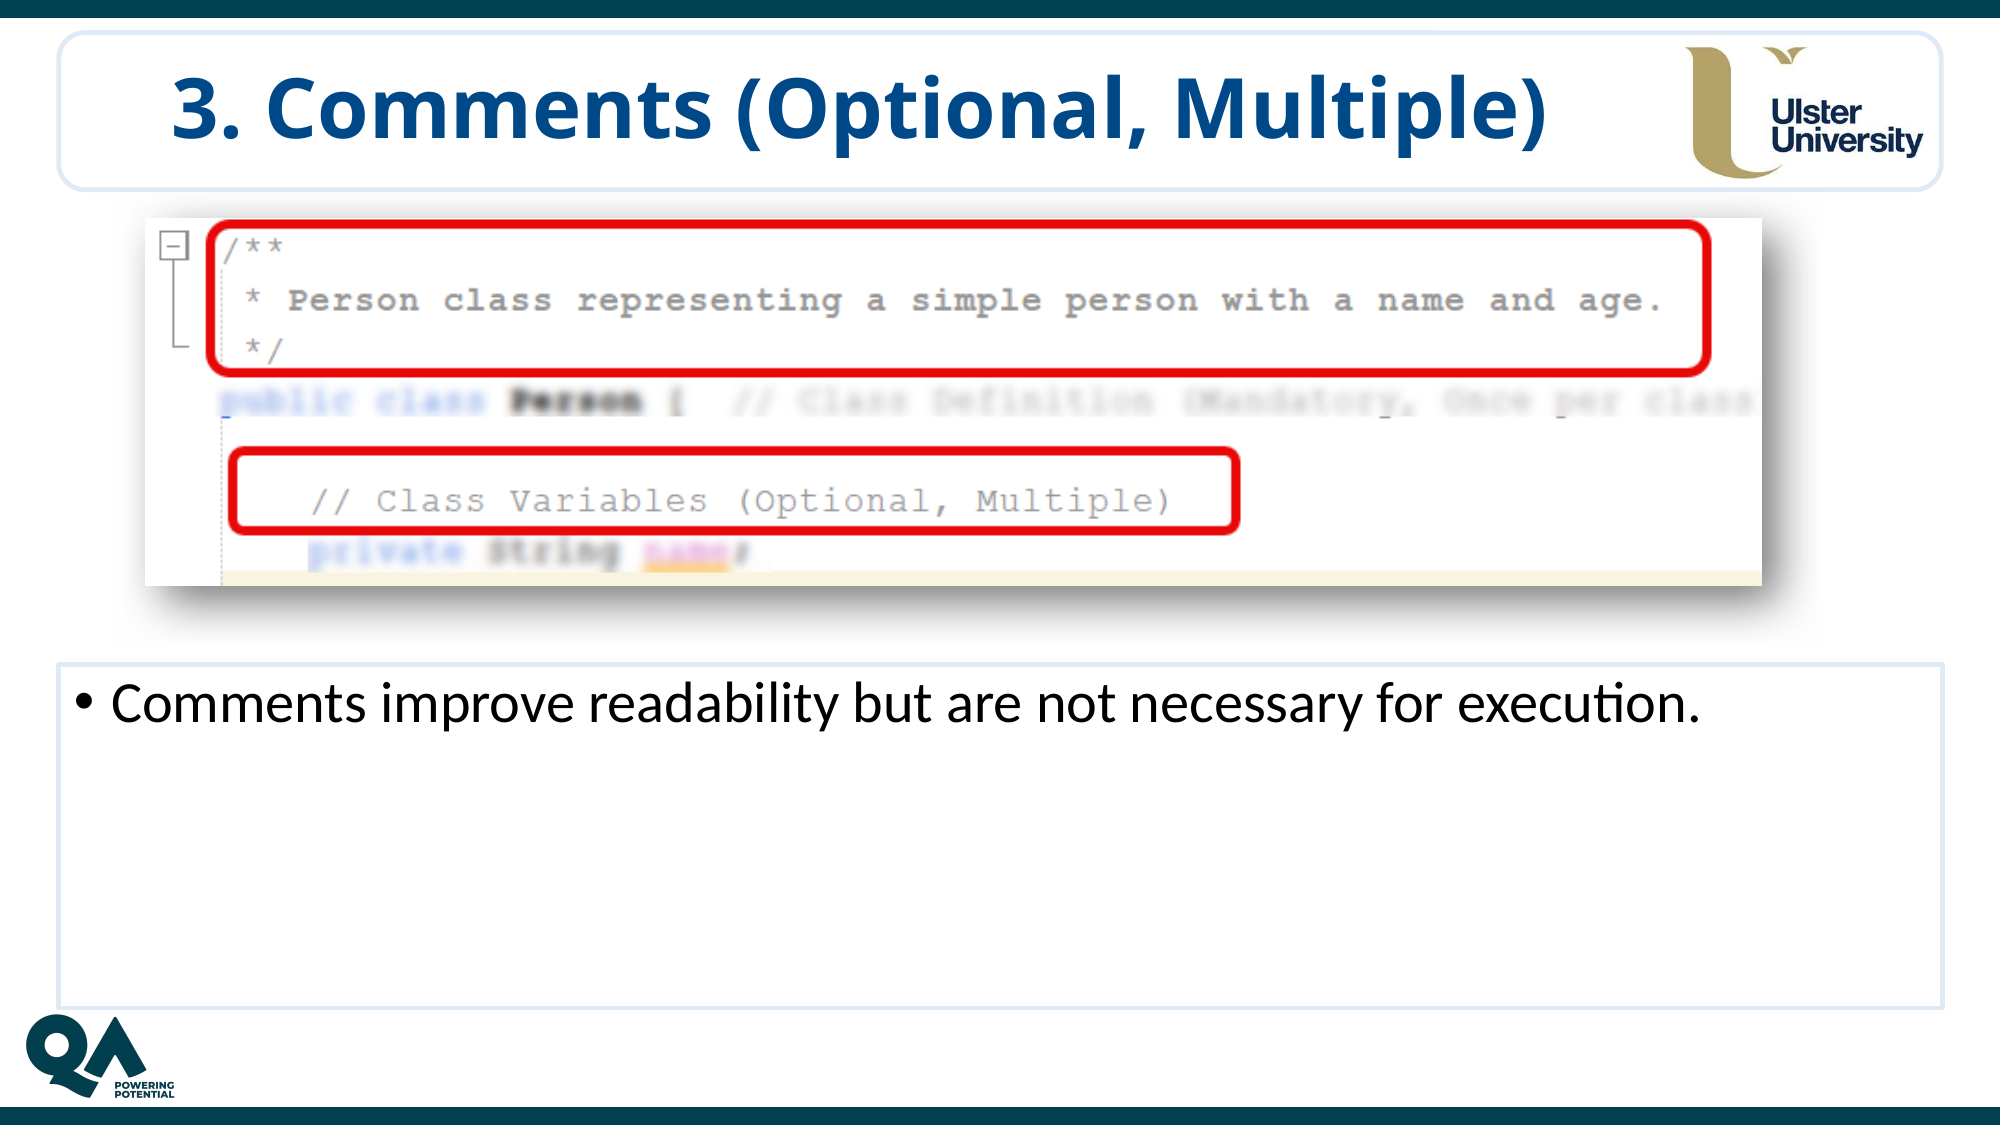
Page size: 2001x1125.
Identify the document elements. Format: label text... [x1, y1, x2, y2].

picture [3, 995, 196, 1106]
picture [145, 218, 1762, 586]
picture [1680, 39, 1930, 183]
title 3. Comments (Optional, Multiple) [56, 33, 1664, 191]
list Comments improve readability but are not necessary for execution. [56, 662, 1945, 1010]
